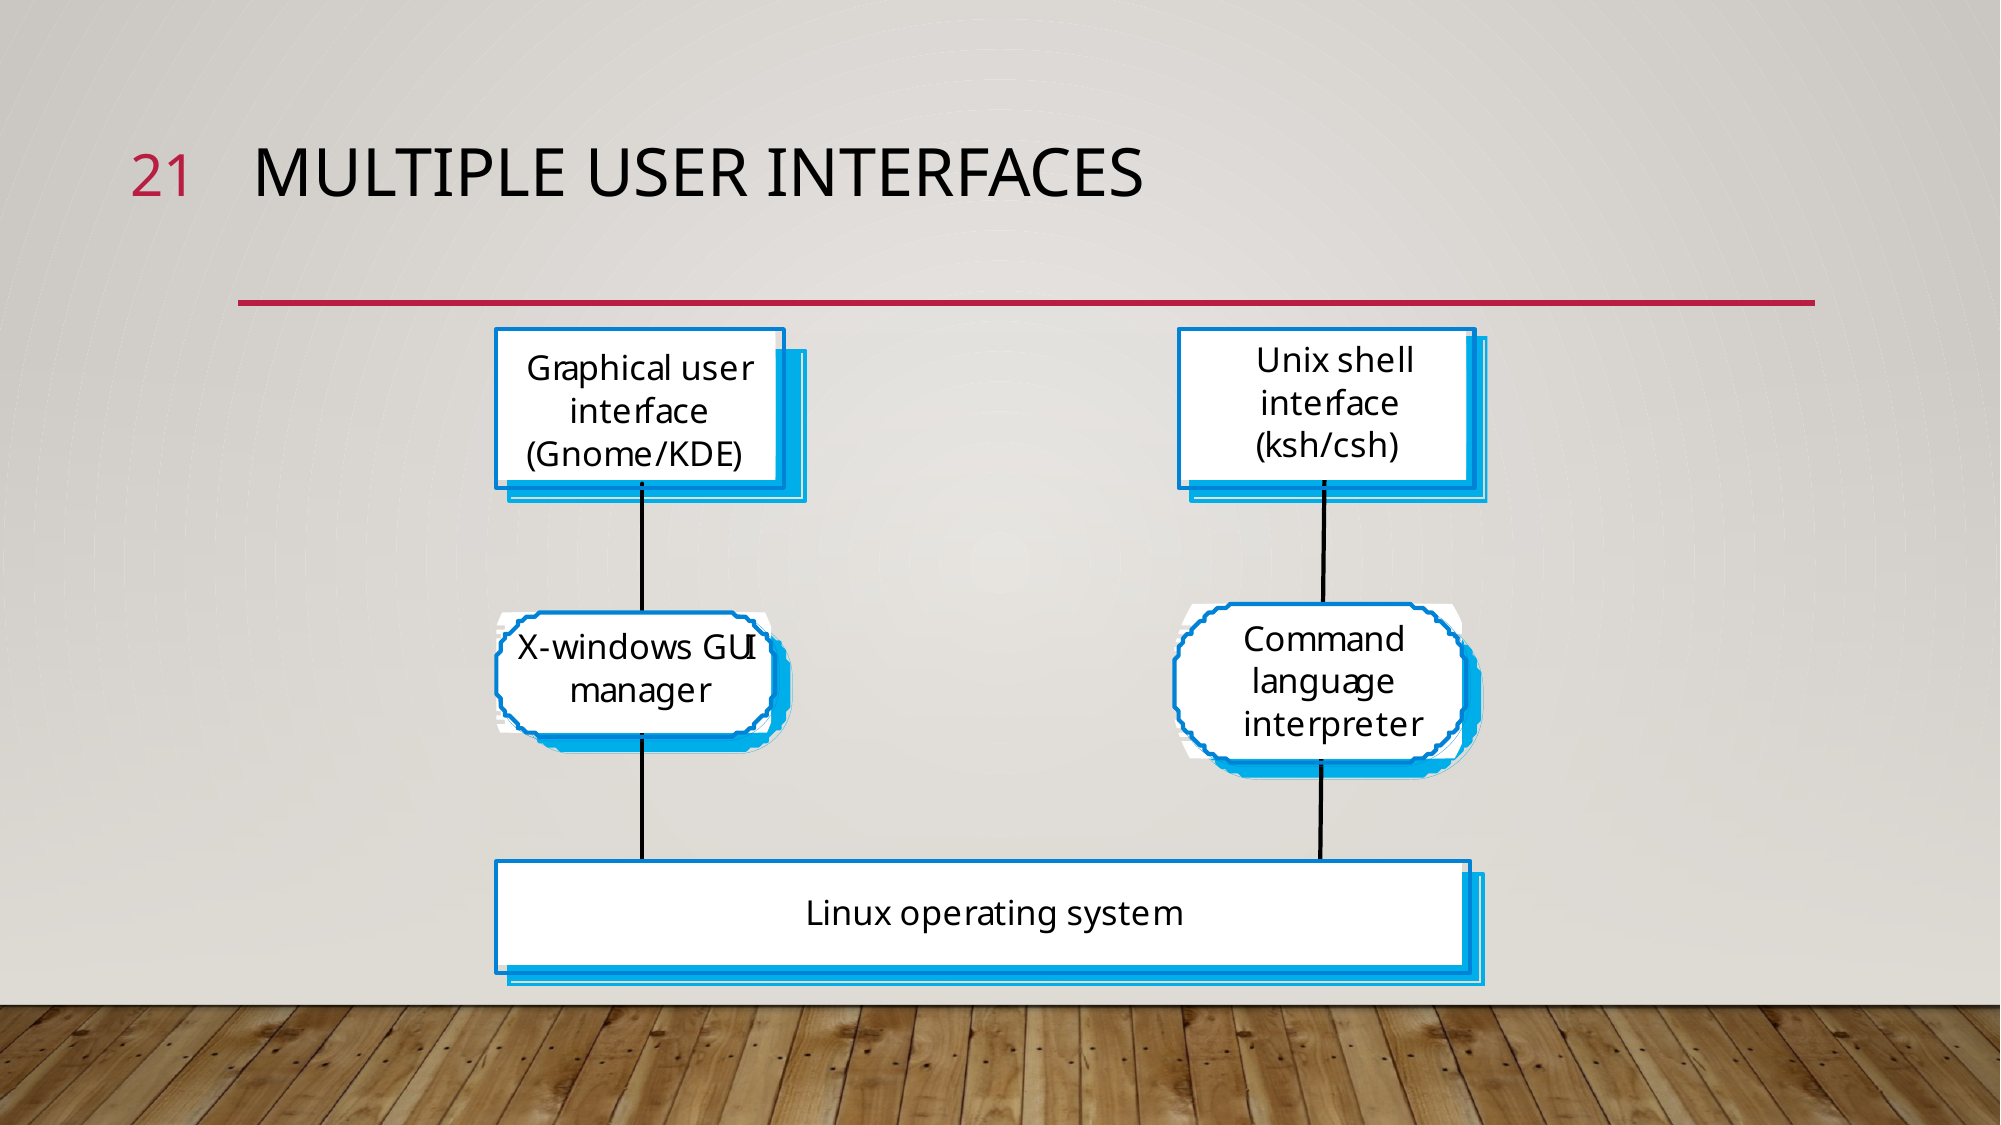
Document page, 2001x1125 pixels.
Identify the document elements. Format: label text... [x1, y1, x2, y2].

slide_number 21 [78, 131, 212, 214]
picture [0, 1005, 2000, 1125]
title Multiple user interfaces [238, 131, 1814, 305]
picture [474, 324, 1488, 986]
